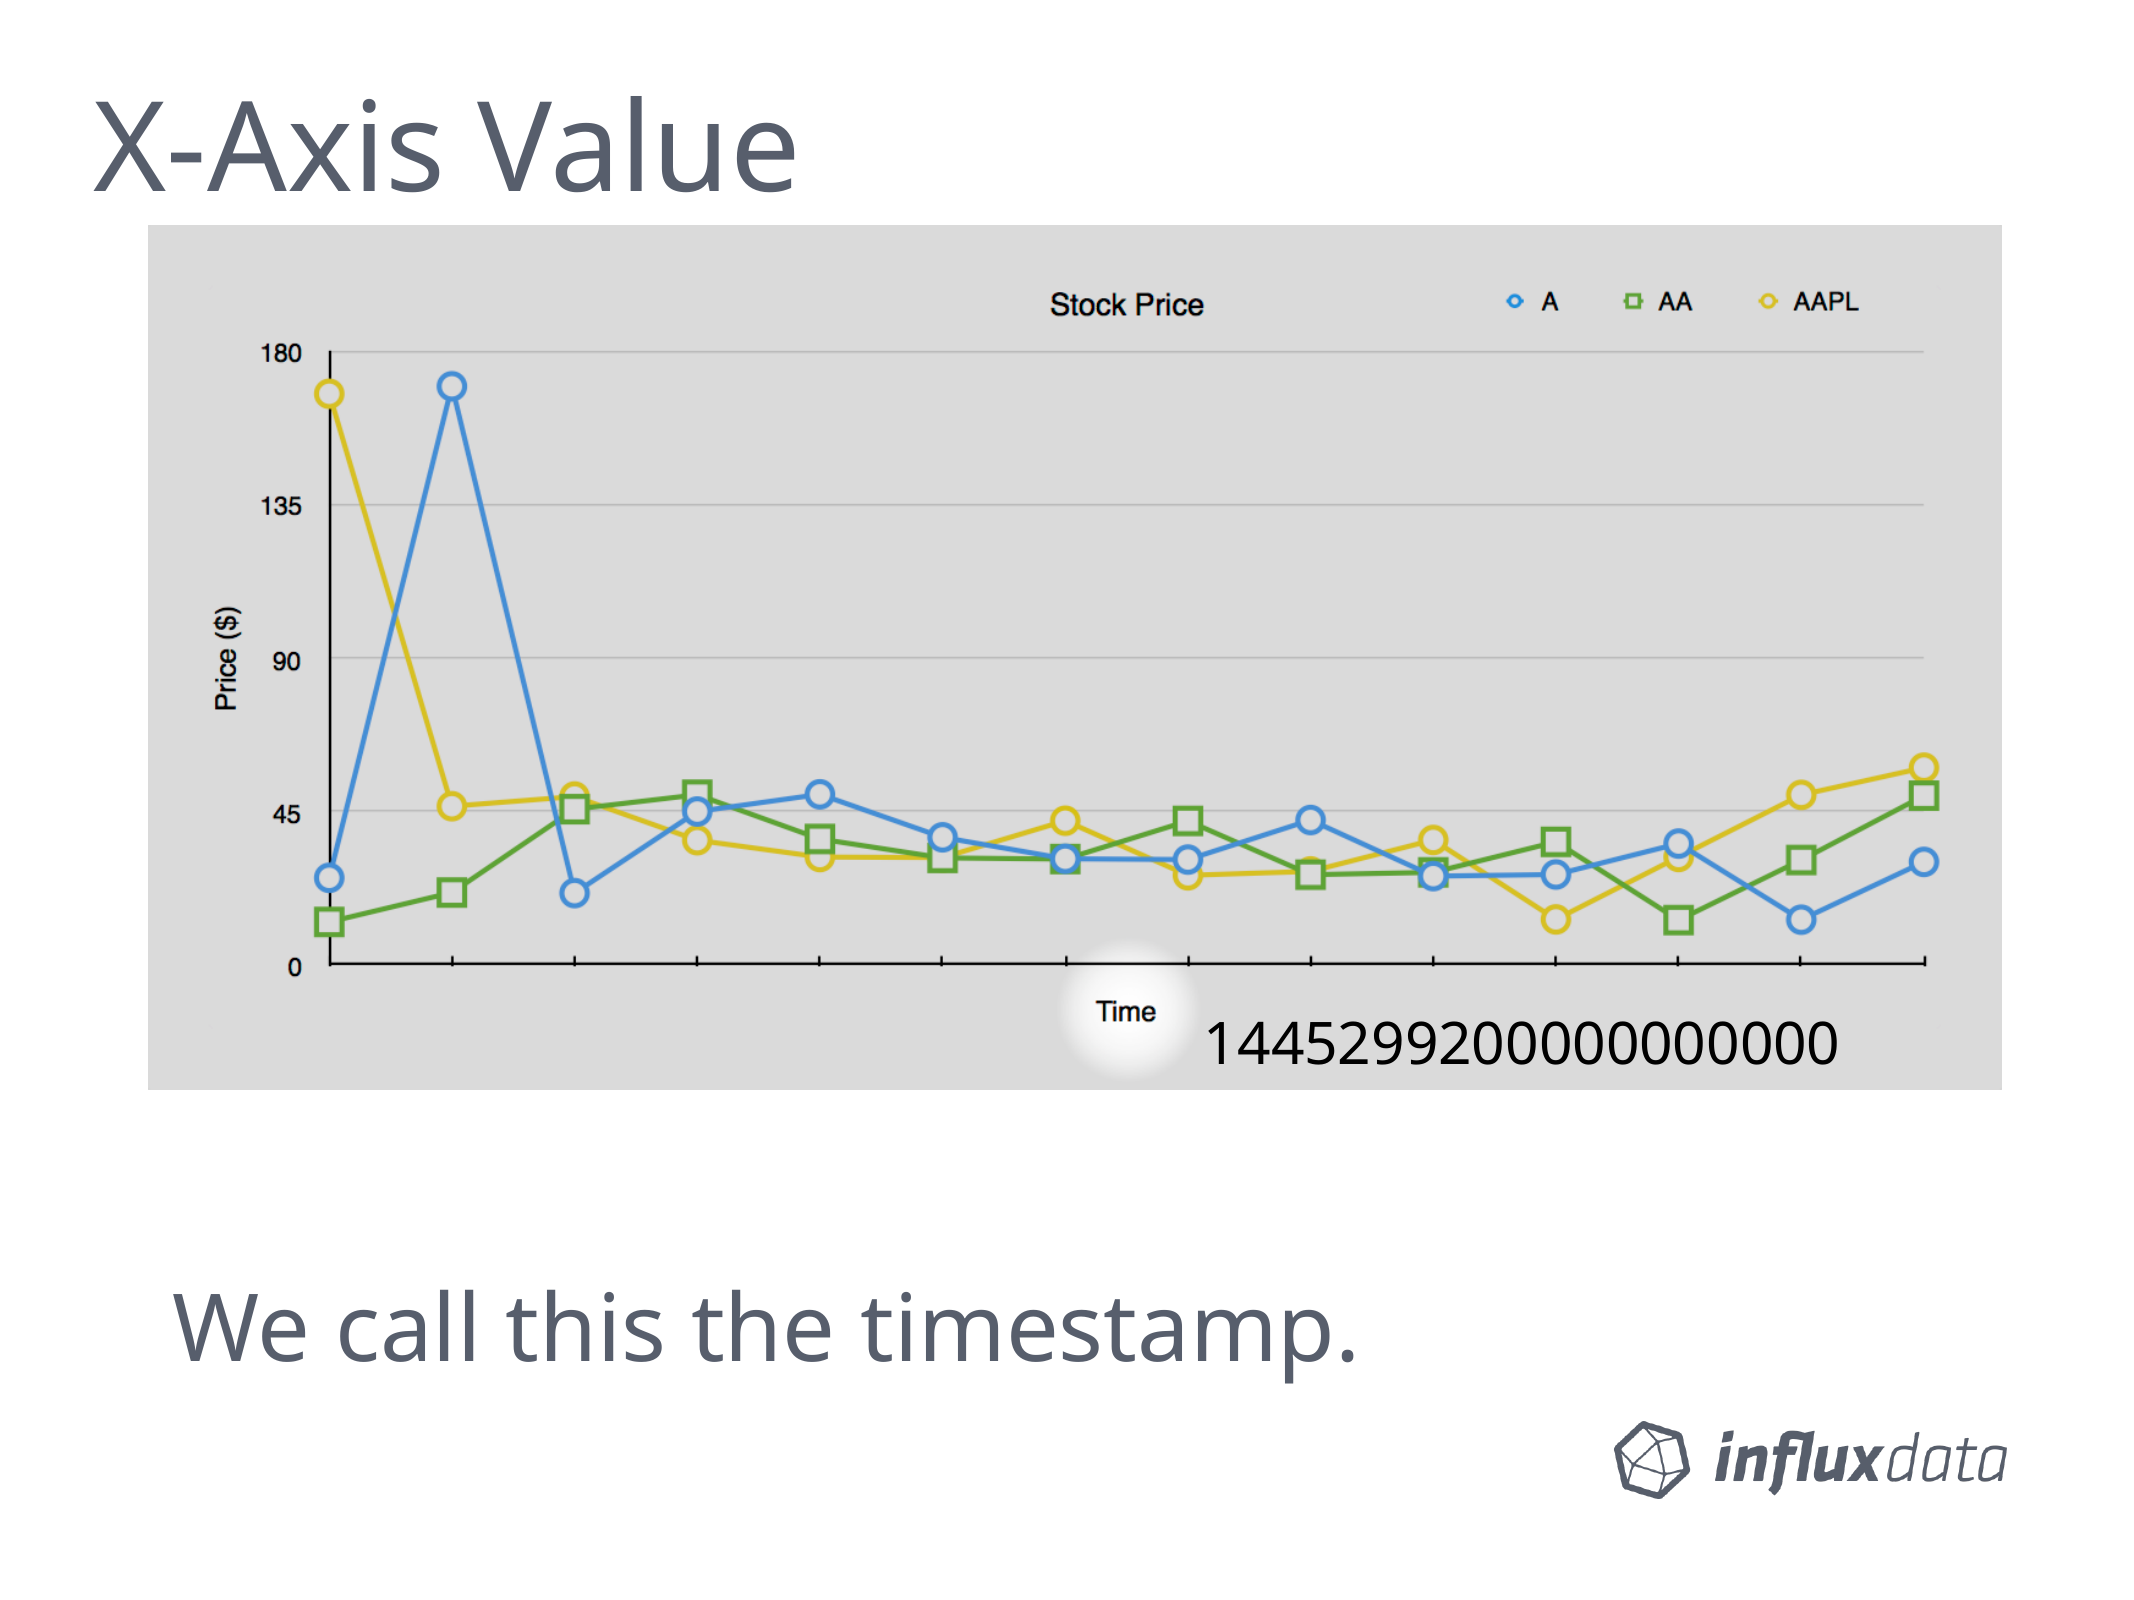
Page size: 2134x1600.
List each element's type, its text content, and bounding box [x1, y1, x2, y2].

text_box We call this the timestamp. [164, 1163, 1276, 1389]
title X-Axis Value [84, 49, 2134, 226]
picture [148, 224, 2002, 1090]
picture [1613, 1421, 2007, 1499]
